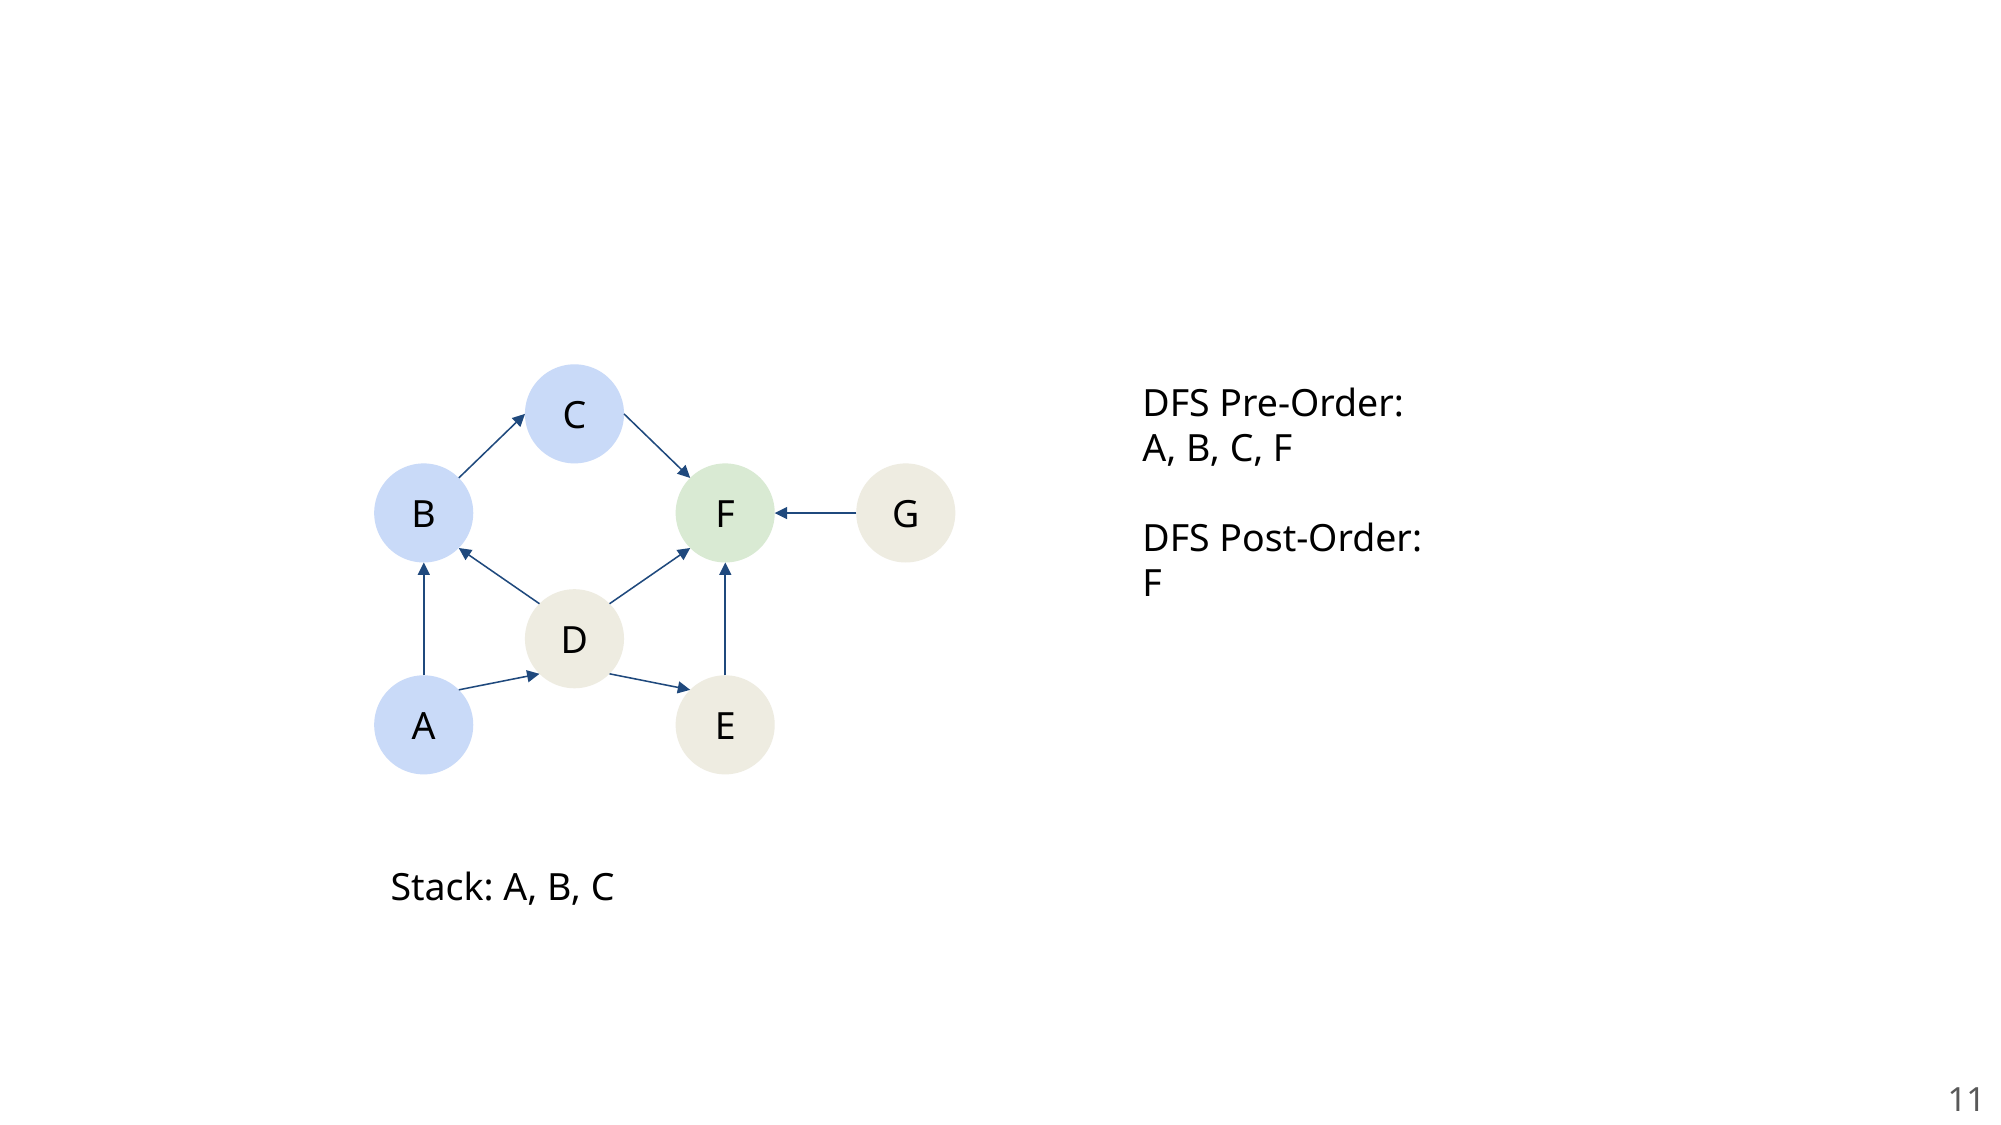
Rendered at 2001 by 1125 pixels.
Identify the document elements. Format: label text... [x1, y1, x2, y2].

text_box C [524, 364, 624, 464]
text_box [609, 673, 691, 691]
text_box 11 [1913, 1043, 2000, 1125]
text_box Stack: A, B, C [375, 848, 1579, 969]
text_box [623, 413, 691, 479]
text_box F [675, 463, 775, 563]
text_box D [524, 589, 625, 689]
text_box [609, 547, 691, 604]
text_box B [374, 463, 474, 563]
text_box A [374, 675, 474, 775]
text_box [458, 673, 540, 691]
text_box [458, 413, 526, 479]
text_box E [675, 675, 775, 775]
text_box G [856, 463, 956, 563]
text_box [458, 547, 540, 604]
text_box DFS Pre-Order: A, B, C, F DFS Post-Order: F [1127, 364, 1492, 620]
